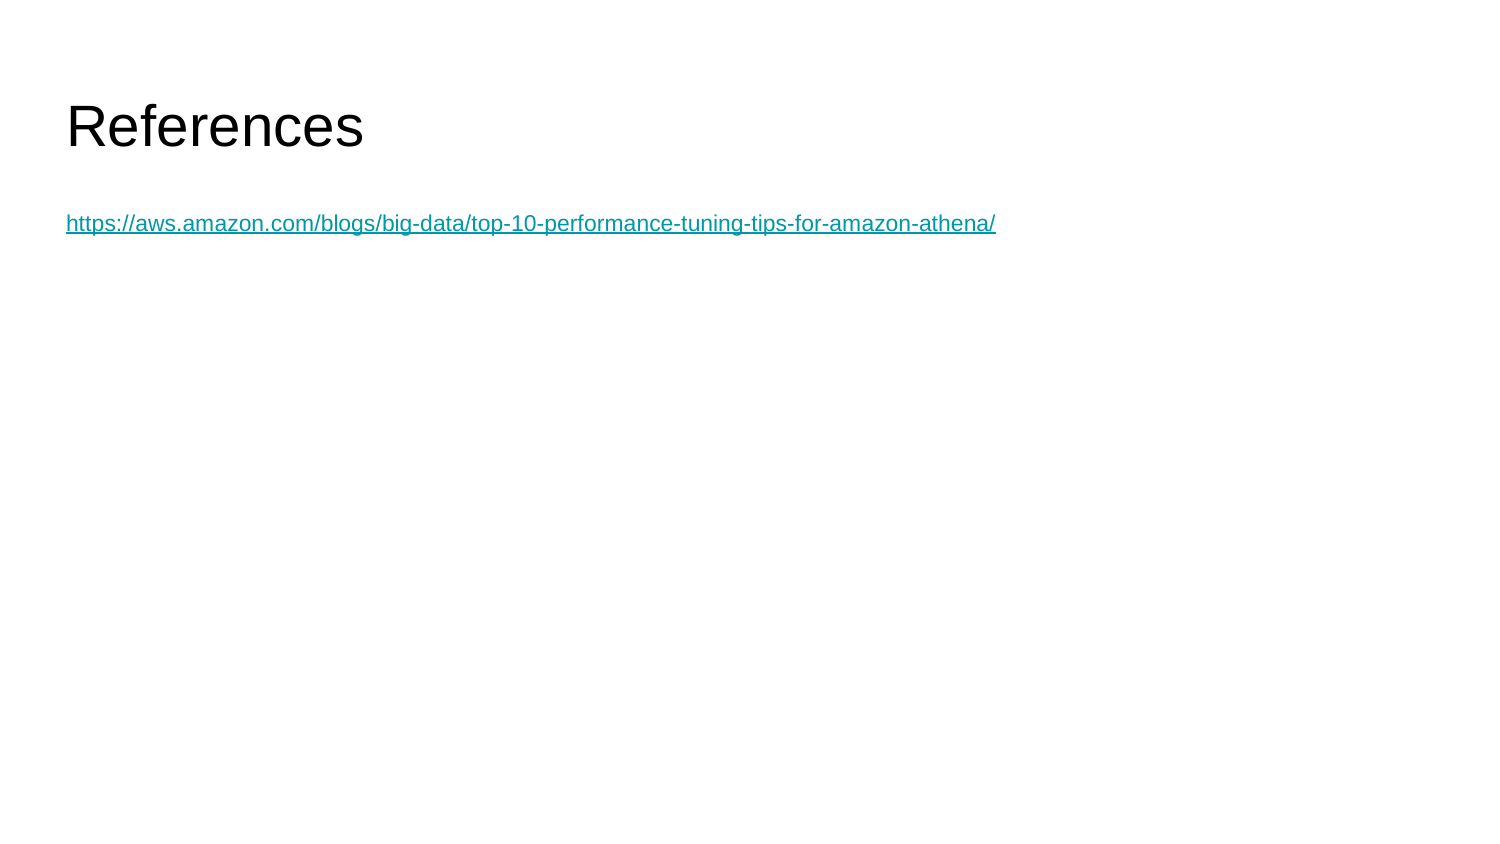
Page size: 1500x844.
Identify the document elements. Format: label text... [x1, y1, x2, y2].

title References [51, 72, 1449, 167]
list https://aws.amazon.com/blogs/big-data/top-10-performance-tuning-tips-for-amazon-athena/ [51, 189, 1449, 750]
